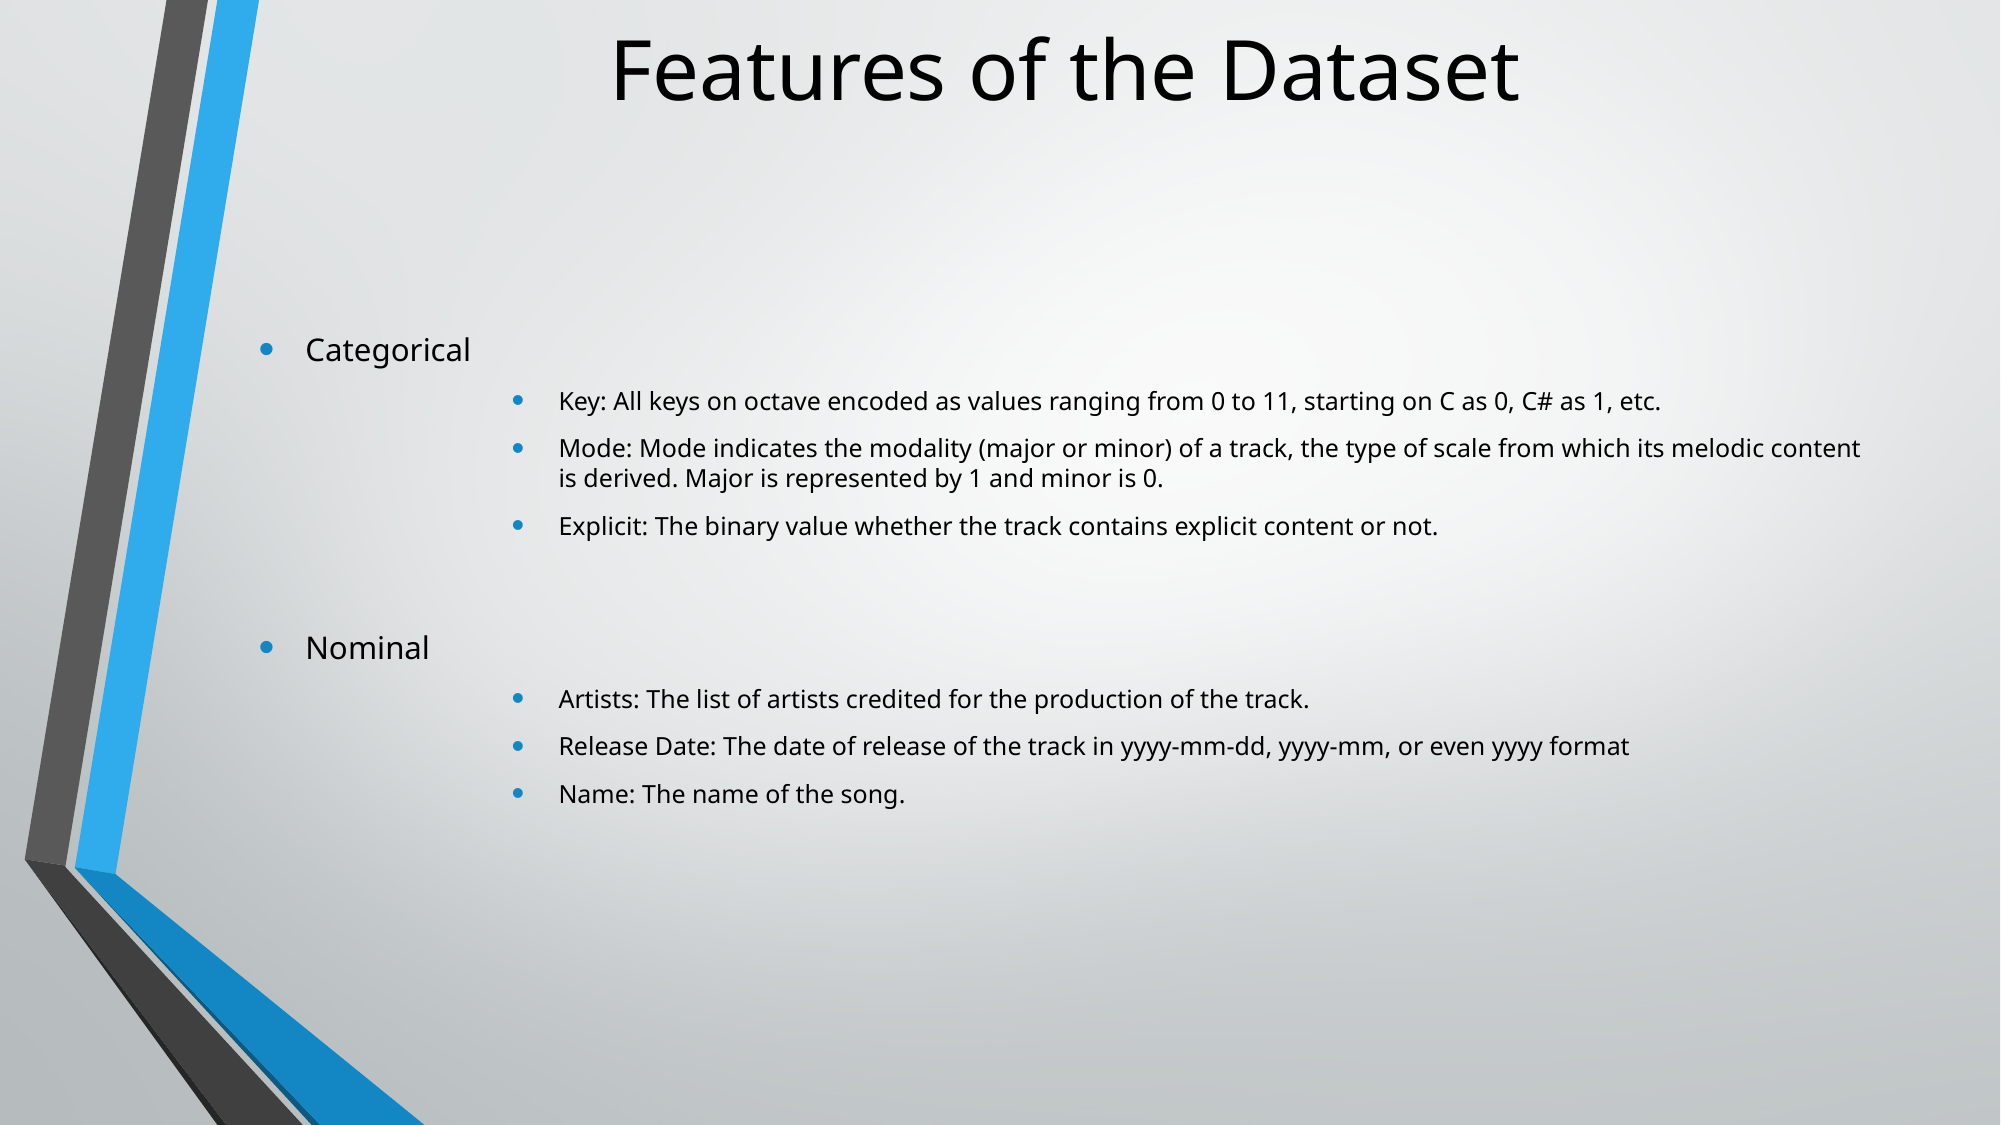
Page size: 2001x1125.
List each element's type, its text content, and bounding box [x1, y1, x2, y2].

list Categorical Key: All keys on octave encoded as values ranging from 0 to 11, starting on C as 0, C# as 1, etc. Mode: Mode indicates the modality (major or minor) of a track, the type of scale from which its melodic content is derived. Major is represented by 1 and minor is 0. Explicit: The binary value whether the track contains explicit content or not. Nominal Artists: The list of artists credited for the production of the track. Release Date: The date of release of the track in yyyy-mm-dd, yyyy-mm, or even yyyy format Name: The name of the song. [243, 211, 1887, 876]
title Features of the Dataset [243, 0, 1887, 136]
